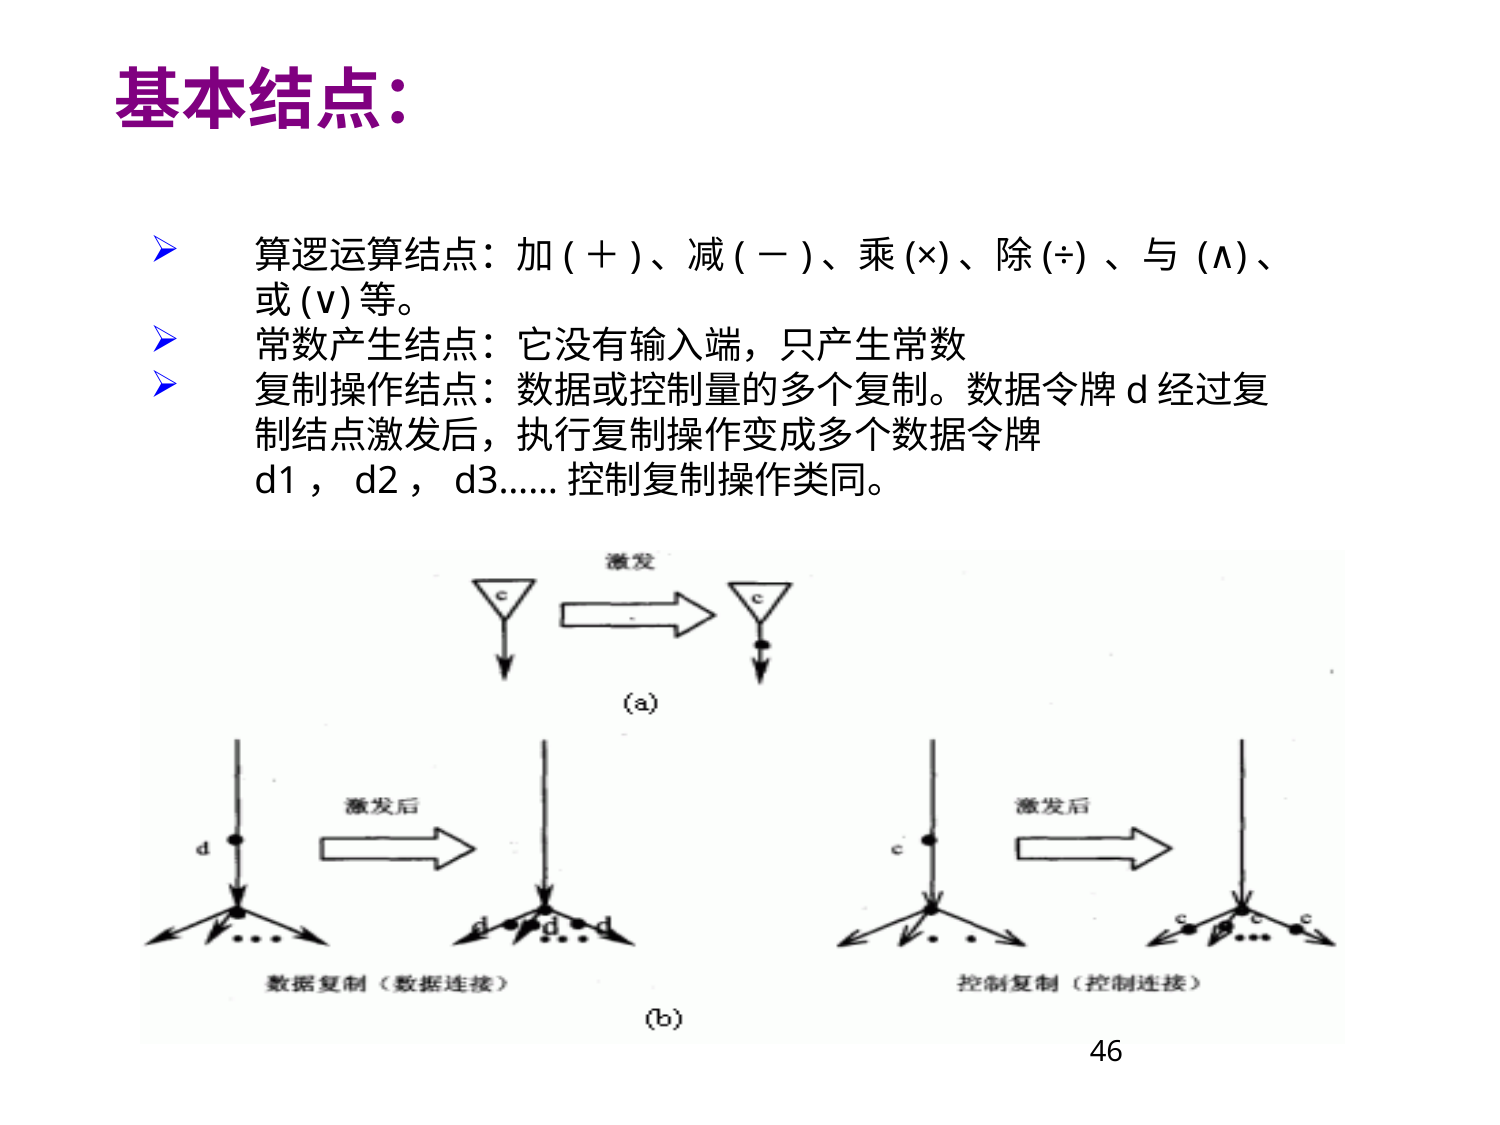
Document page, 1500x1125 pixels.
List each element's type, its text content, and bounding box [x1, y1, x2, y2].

slide_number 46 [1074, 1025, 1388, 1100]
text_box 算逻运算结点：加(＋)、减(－)、乘(×)、除(÷) 、与 (∧)、或(∨)等。 常数产生结点：它没有输入端，只产生常数 复制操作结点：数据或控制量的多个复制。数据令牌d经过复制结点激发后，执行复制操作变成多个数据令牌d1，d2，d3……控制复制操作类同。 [135, 223, 1317, 509]
text_box 基本结点： [100, 49, 464, 144]
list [139, 550, 1345, 1044]
